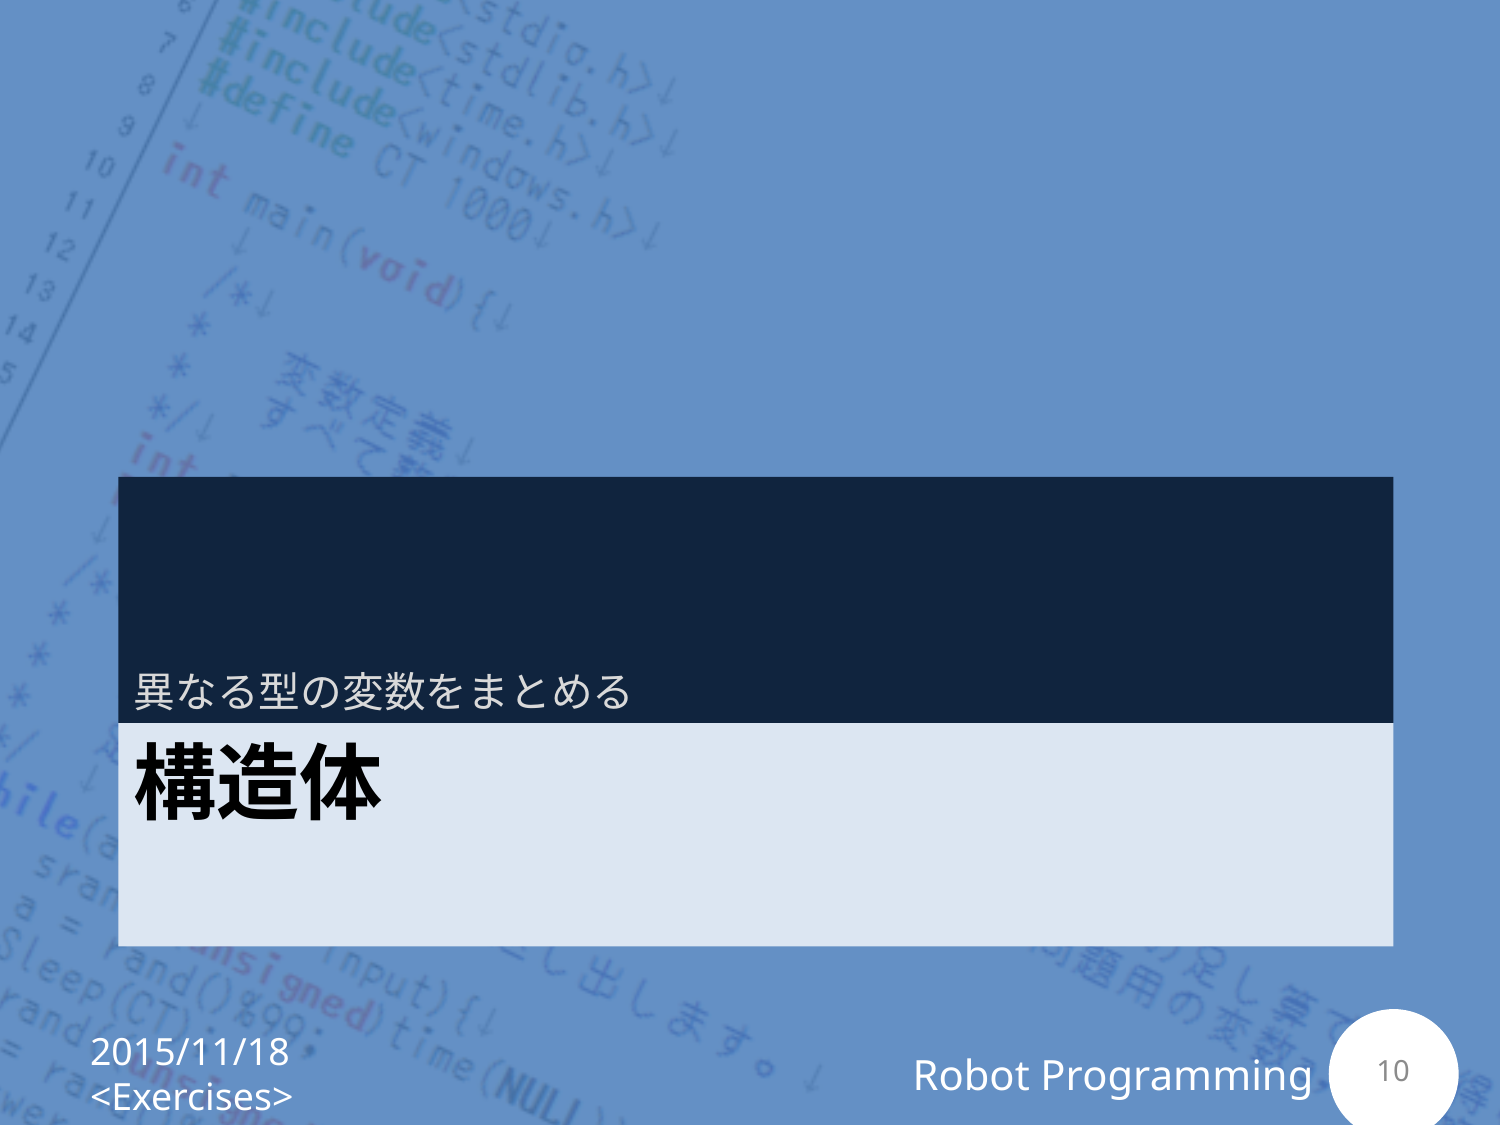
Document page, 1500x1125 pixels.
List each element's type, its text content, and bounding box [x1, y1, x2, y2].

slide_number 9 [1074, 1042, 1425, 1103]
title 構造体 [118, 723, 1394, 947]
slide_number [75, 1042, 425, 1103]
list 異なる型の変数をまとめる [118, 476, 1394, 723]
